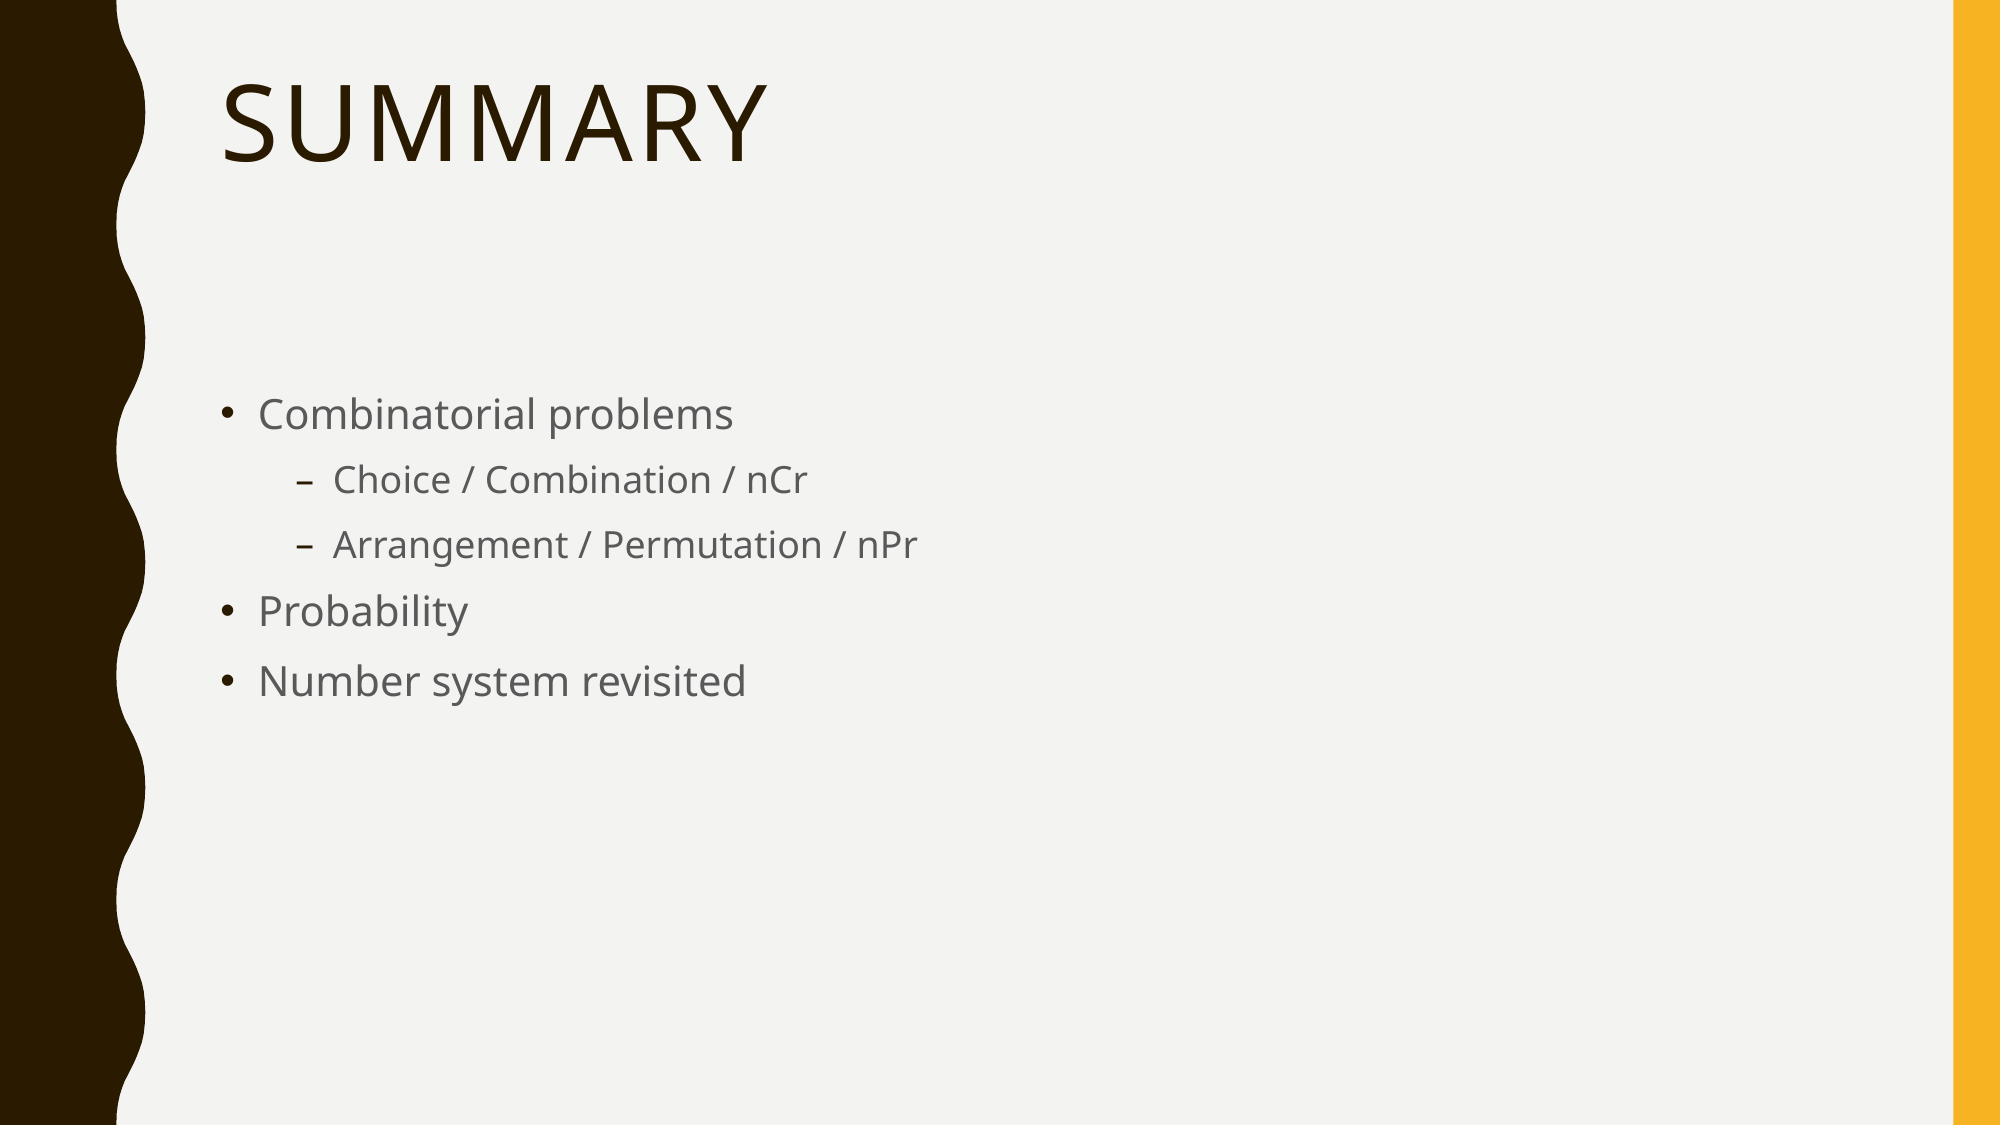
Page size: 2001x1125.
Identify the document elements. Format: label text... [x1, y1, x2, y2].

list Combinatorial problems Choice / Combination / nCr Arrangement / Permutation / nPr Probability Number system revisited [205, 375, 1875, 965]
title Summary [205, 62, 1875, 308]
